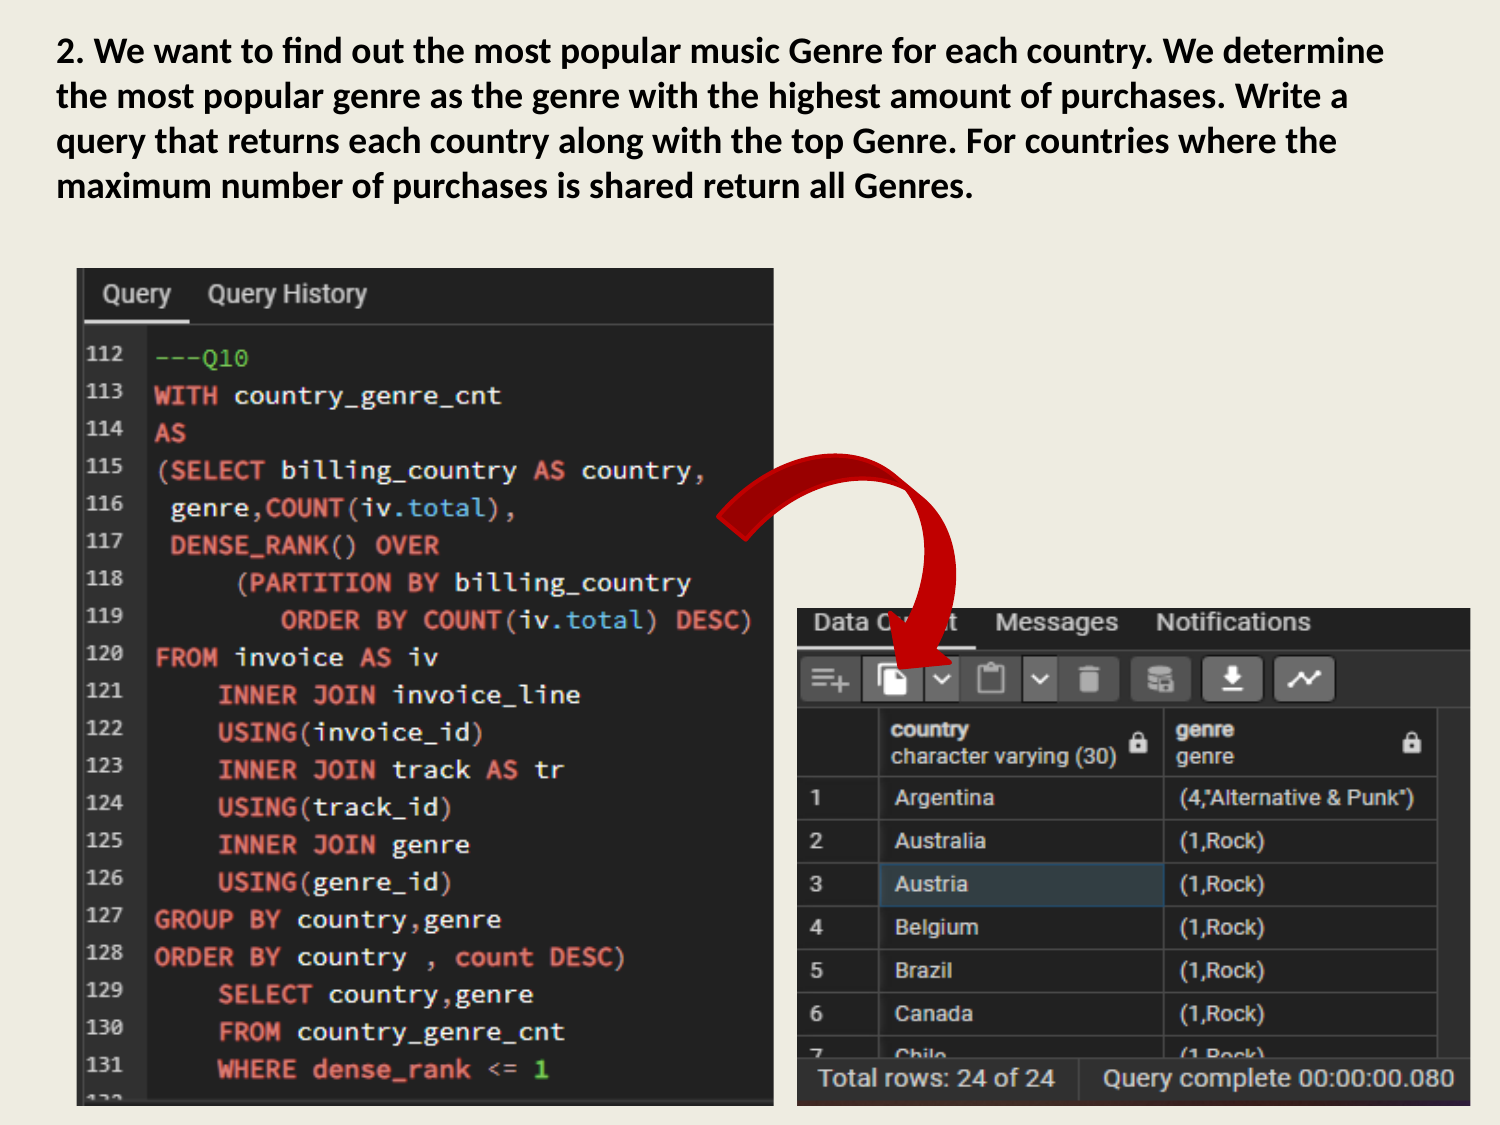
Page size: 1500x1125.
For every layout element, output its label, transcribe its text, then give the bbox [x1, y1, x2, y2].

text_box [777, 453, 957, 606]
text_box 2. We want to find out the most popular music Genre for each country. We determine the most popular genre as the genre with the highest amount of purchases. Write a query that returns each country along with the top Genre. For countries where the maximum number of purchases is shared return all Genres. [41, 19, 1447, 214]
picture [796, 608, 1471, 1107]
picture [76, 268, 774, 1107]
